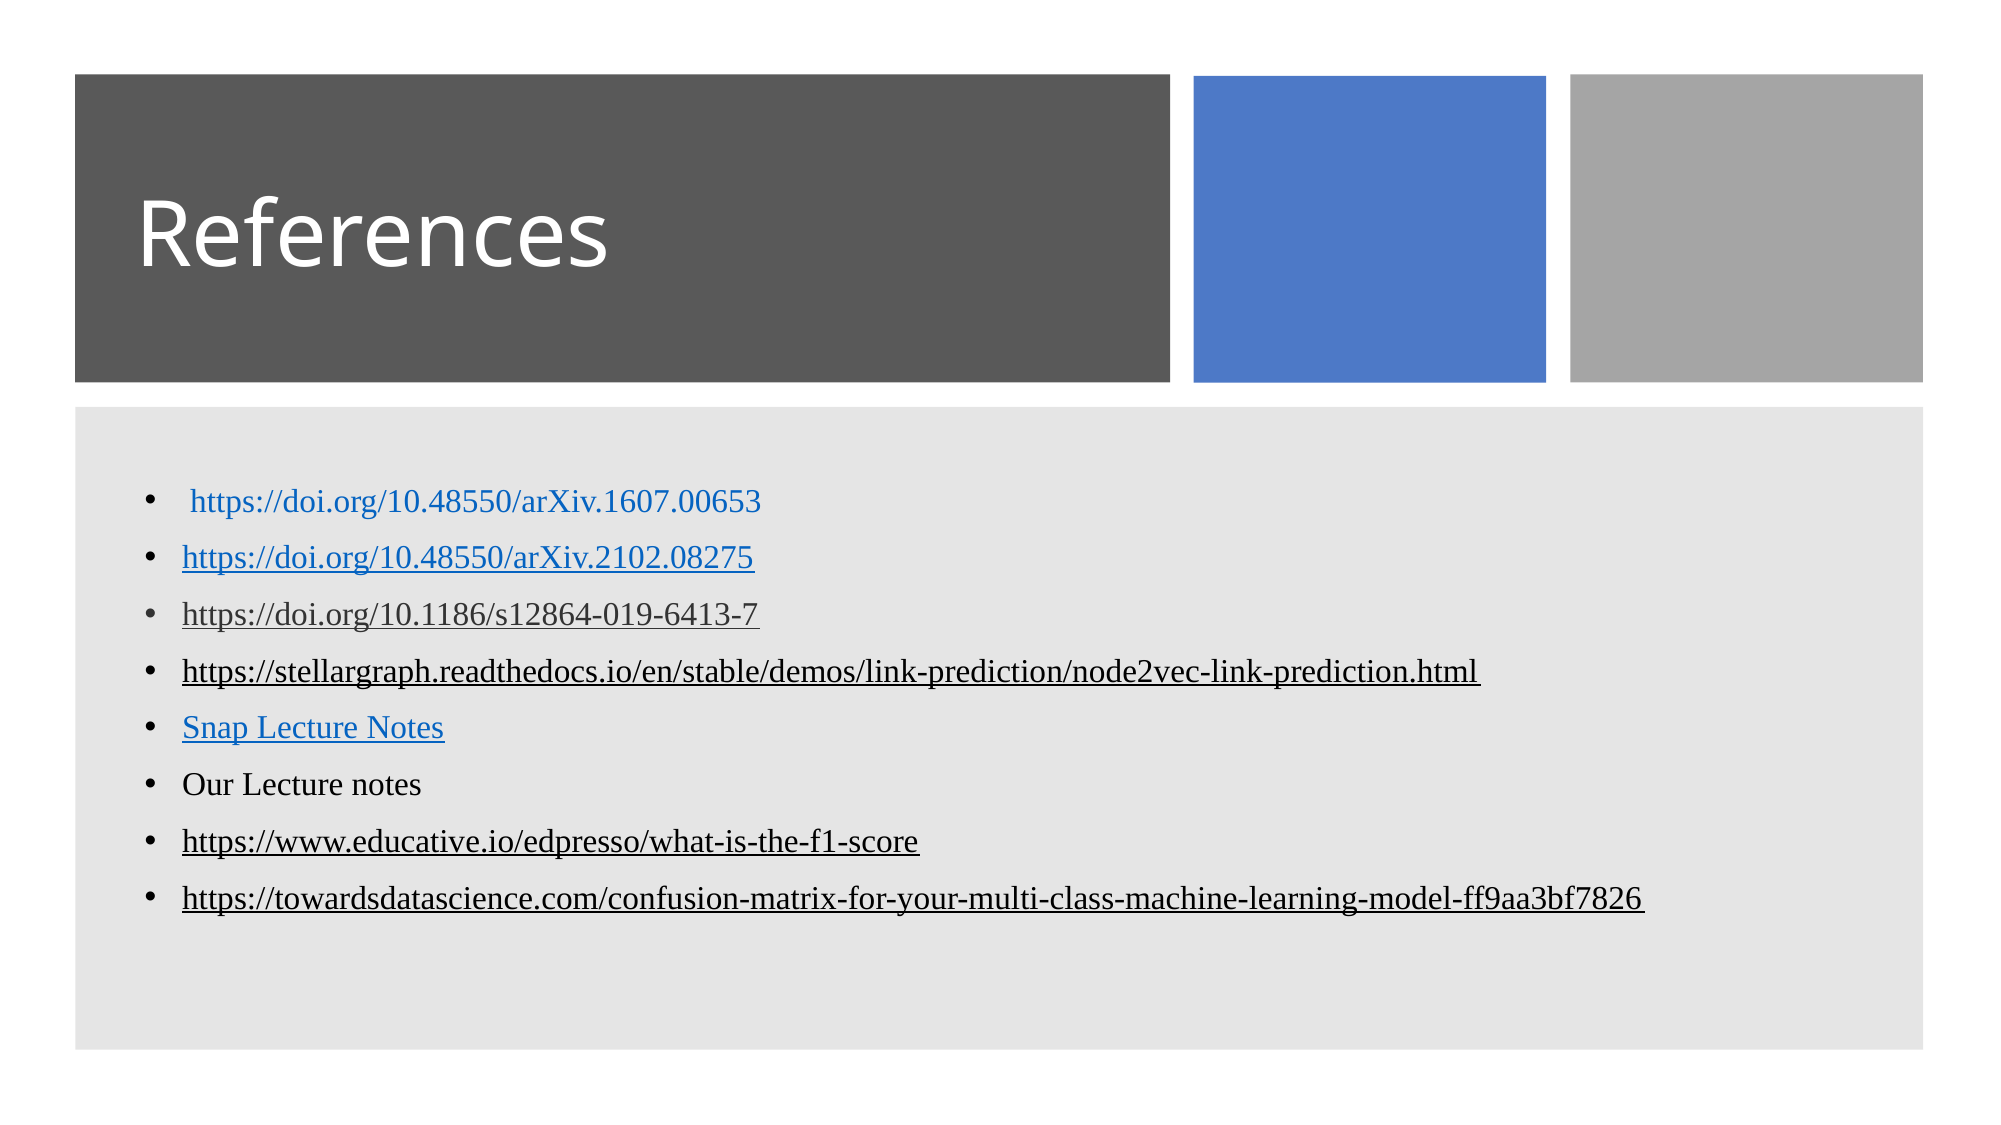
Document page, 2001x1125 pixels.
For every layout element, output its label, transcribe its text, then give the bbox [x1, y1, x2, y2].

list https://doi.org/10.48550/arXiv.1607.00653 https://doi.org/10.48550/arXiv.2102.08275 https://doi.org/10.1186/s12864-019-6413-7 https://stellargraph.readthedocs.io/en/stable/demos/link-prediction/node2vec-link-prediction.html Snap Lecture Notes Our Lecture notes https://www.educative.io/edpresso/what-is-the-f1-score https://towardsdatascience.com/confusion-matrix-for-your-multi-class-machine-learning-model-ff9aa3bf7826 [129, 459, 1868, 998]
text_box [1569, 73, 1924, 383]
text_box [1193, 75, 1547, 384]
text_box [74, 73, 1171, 383]
title References [120, 120, 1119, 354]
text_box [74, 406, 1924, 1051]
